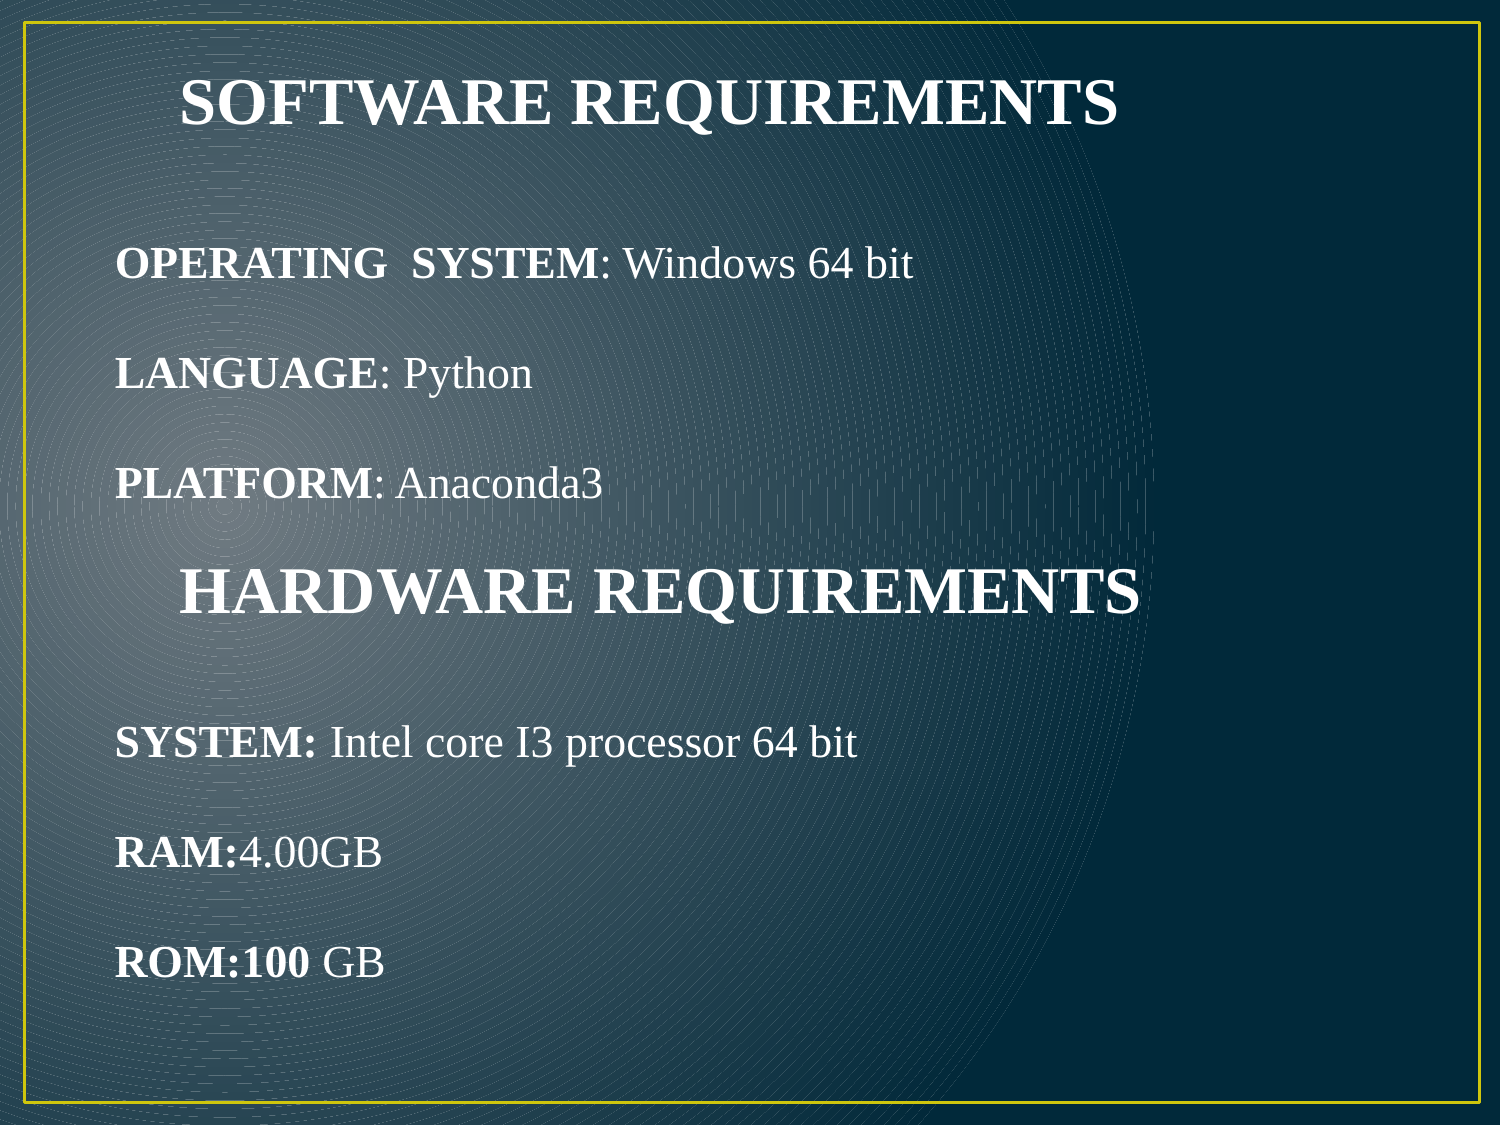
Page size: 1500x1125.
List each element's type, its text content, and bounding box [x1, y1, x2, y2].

text_box SOFTWARE REQUIREMENTS [75, 50, 1225, 146]
text_box OPERATING SYSTEM: Windows 64 bit LANGUAGE: Python PLATFORM: Anaconda3 [99, 224, 963, 515]
text_box HARDWARE REQUIREMENTS [12, 529, 1250, 637]
text_box SYSTEM: Intel core I3 processor 64 bit RAM:4.00GB ROM:100 GB [99, 649, 1075, 995]
